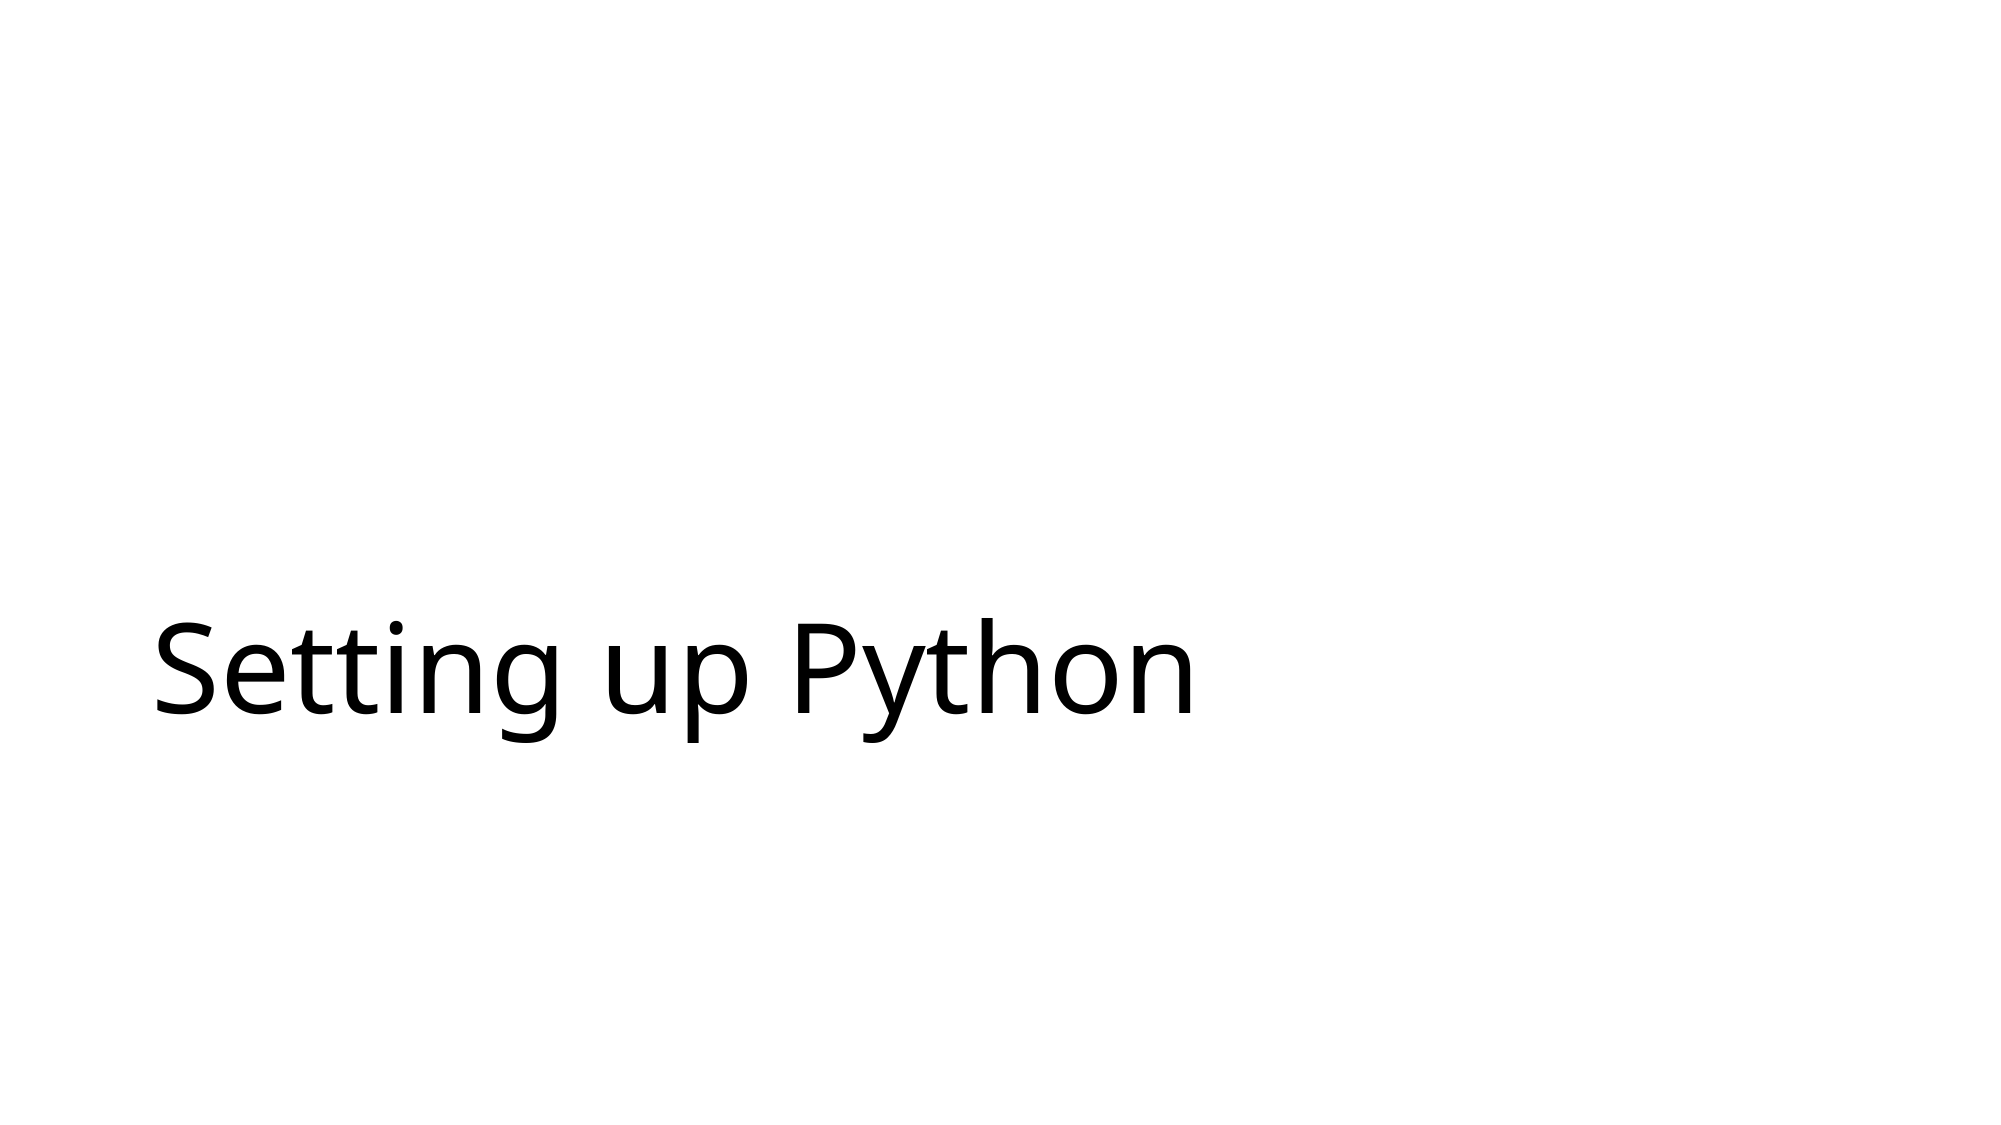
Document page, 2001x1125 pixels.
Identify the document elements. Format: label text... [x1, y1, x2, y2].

title Setting up Python [136, 280, 1862, 749]
